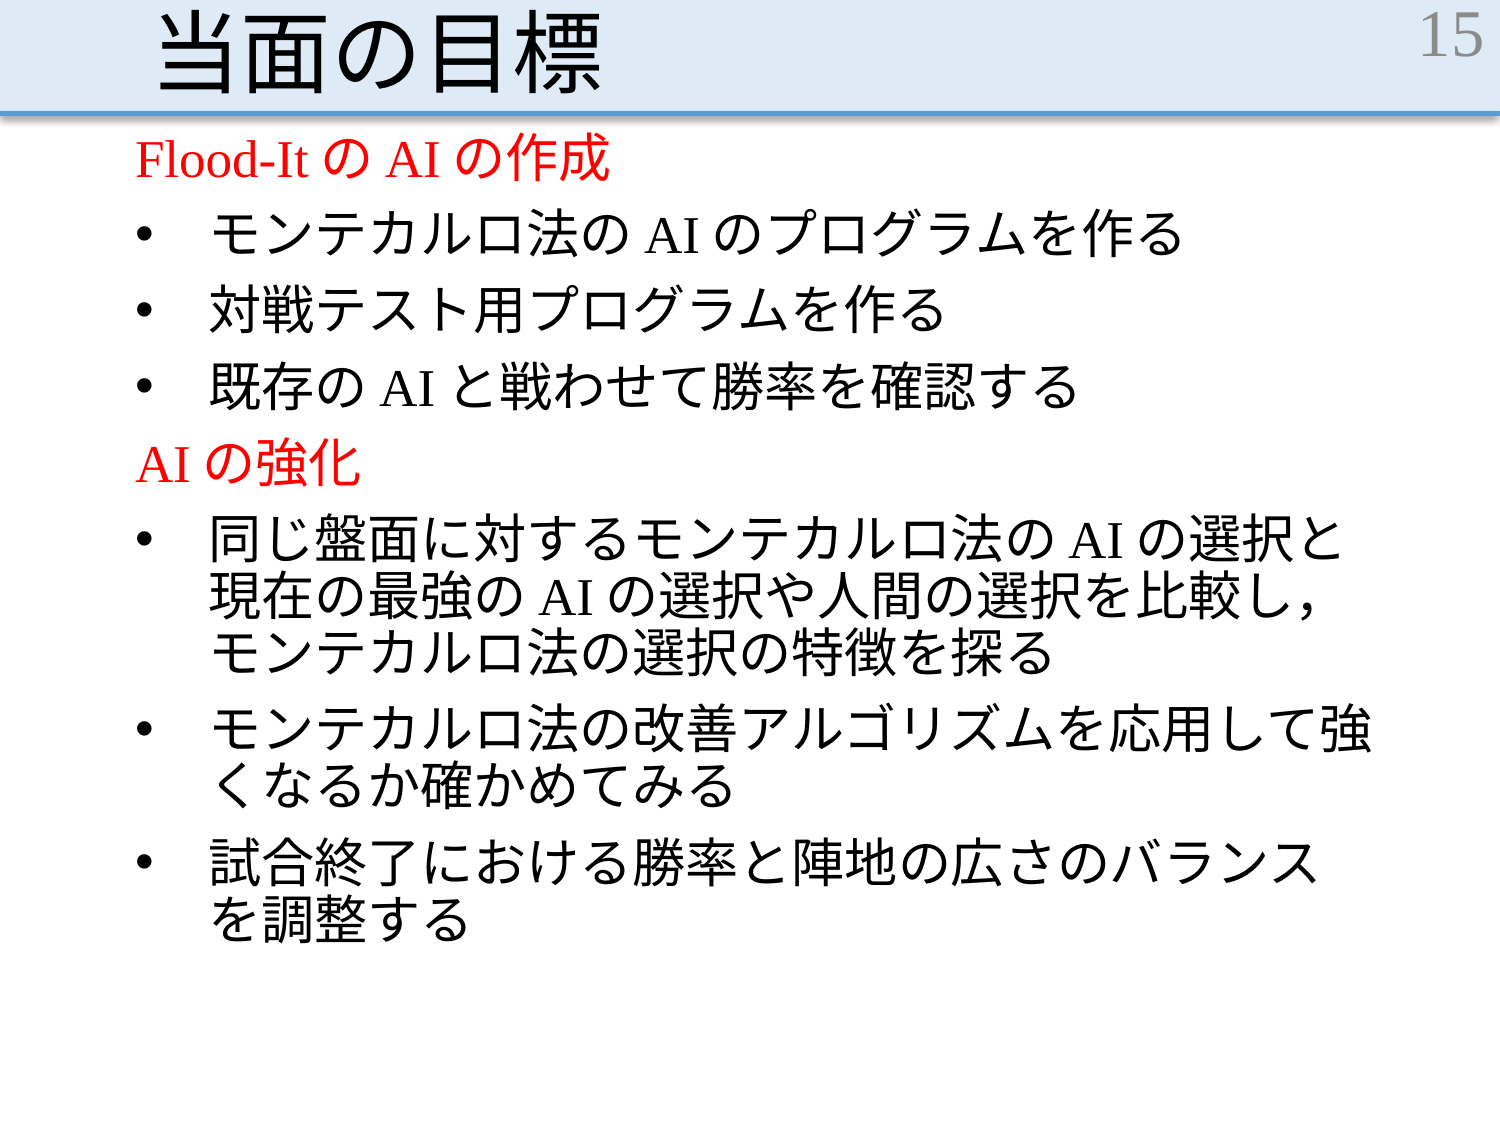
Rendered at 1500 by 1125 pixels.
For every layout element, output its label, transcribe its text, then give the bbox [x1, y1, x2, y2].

list Flood-ItのAIの作成 モンテカルロ法のAIのプログラムを作る 対戦テスト用プログラムを作る 既存のAIと戦わせて勝率を確認する AIの強化 同じ盤面に対するモンテカルロ法のAIの選択と現在の最強のAIの選択や人間の選択を比較し，モンテカルロ法の選択の特徴を探る モンテカルロ法の改善アルゴリズムを応用して強くなるか確かめてみる 試合終了における勝率と陣地の広さのバランスを調整する [135, 124, 1373, 963]
slide_number 15 [1162, 0, 1500, 60]
title 当面の目標 [135, 0, 1373, 114]
